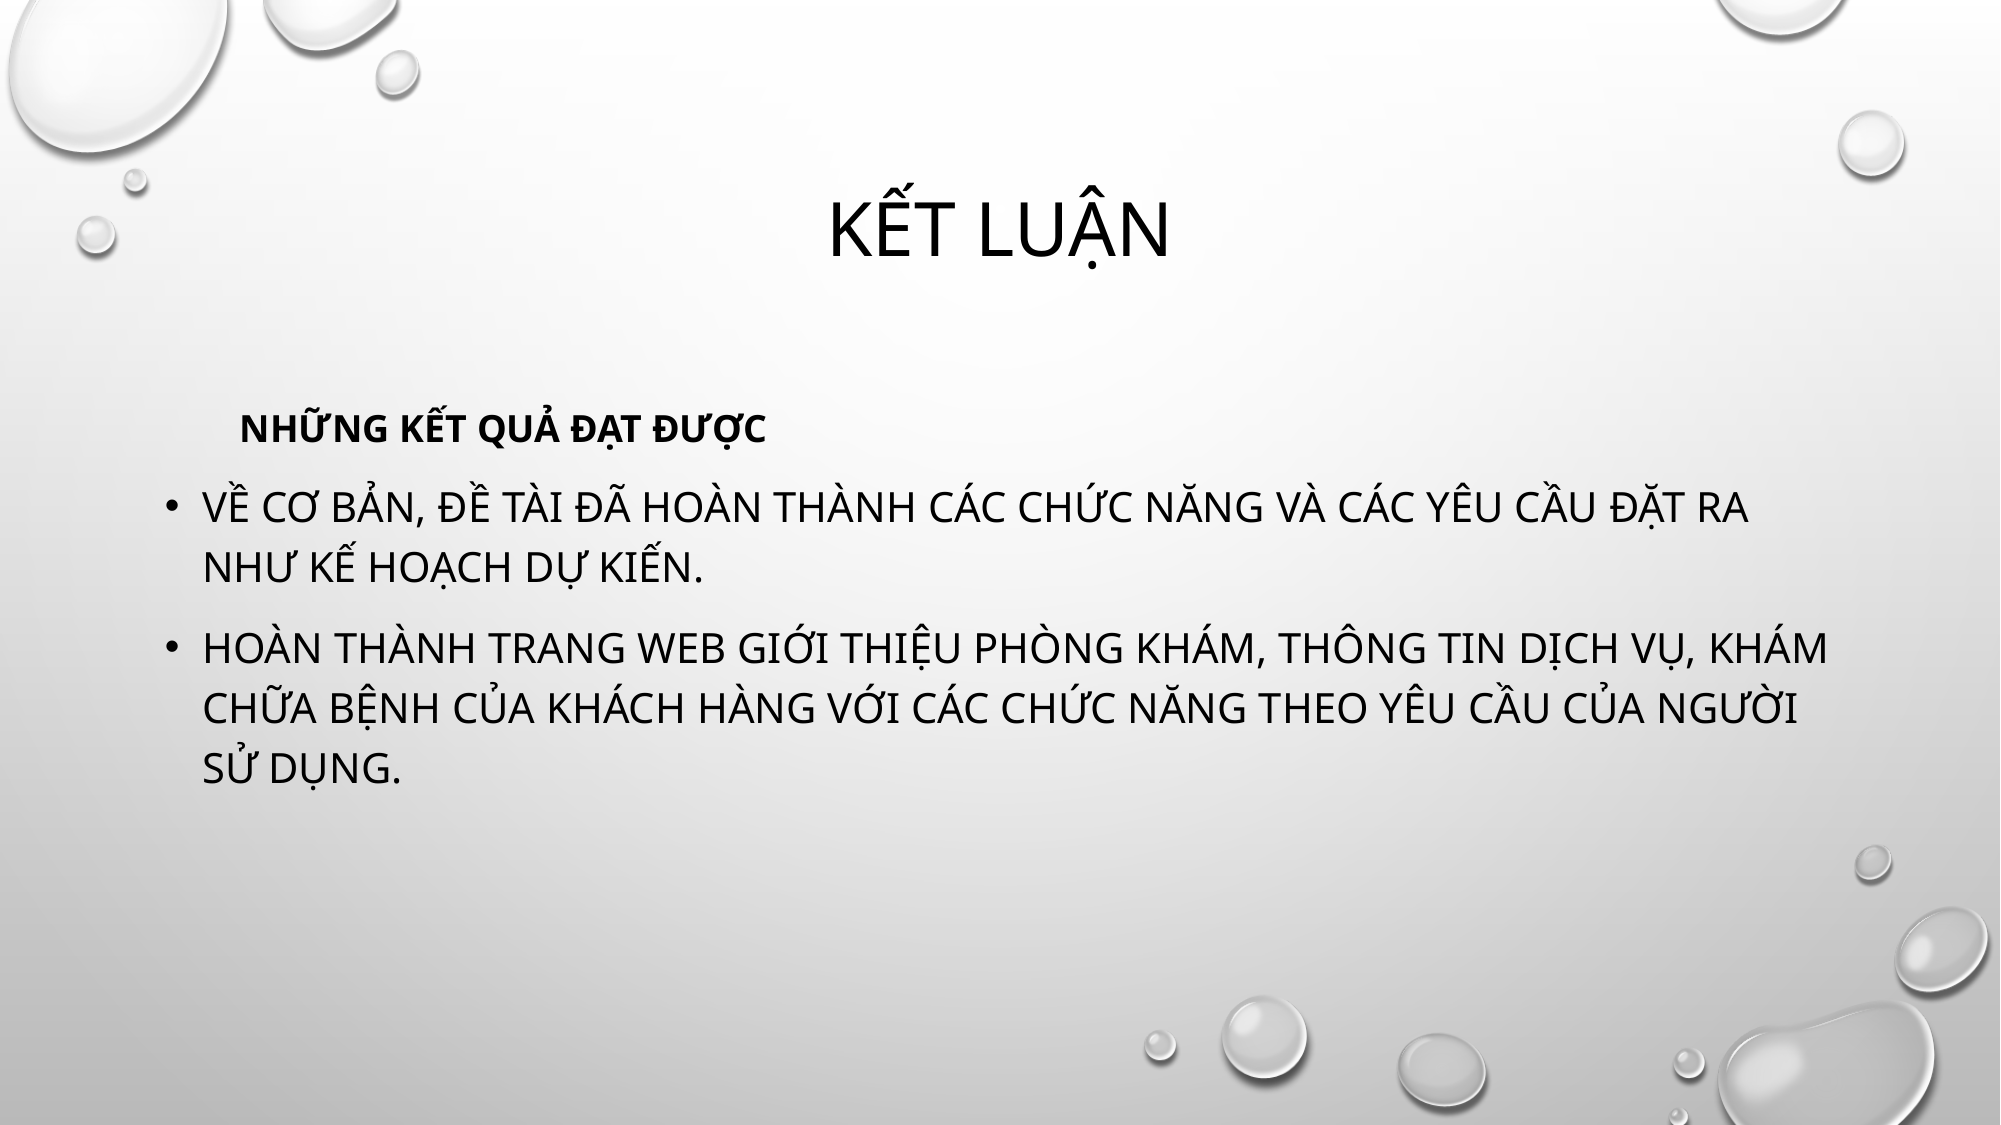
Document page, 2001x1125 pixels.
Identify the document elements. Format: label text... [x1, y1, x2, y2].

title KẾT LUẬN [149, 101, 1851, 364]
picture [0, 0, 2000, 1125]
list Những kết quả đạt được Về cơ bản, đề tài đã hoàn thành các chức năng và các yêu cầu đặt ra như kế hoạch dự kiến. Hoàn thành trang web giới thiệu phòng khám, thông tin dịch vụ, khám chữa bệnh của khách hàng với các chức năng theo yêu cầu của người sử dụng. [149, 388, 1850, 950]
